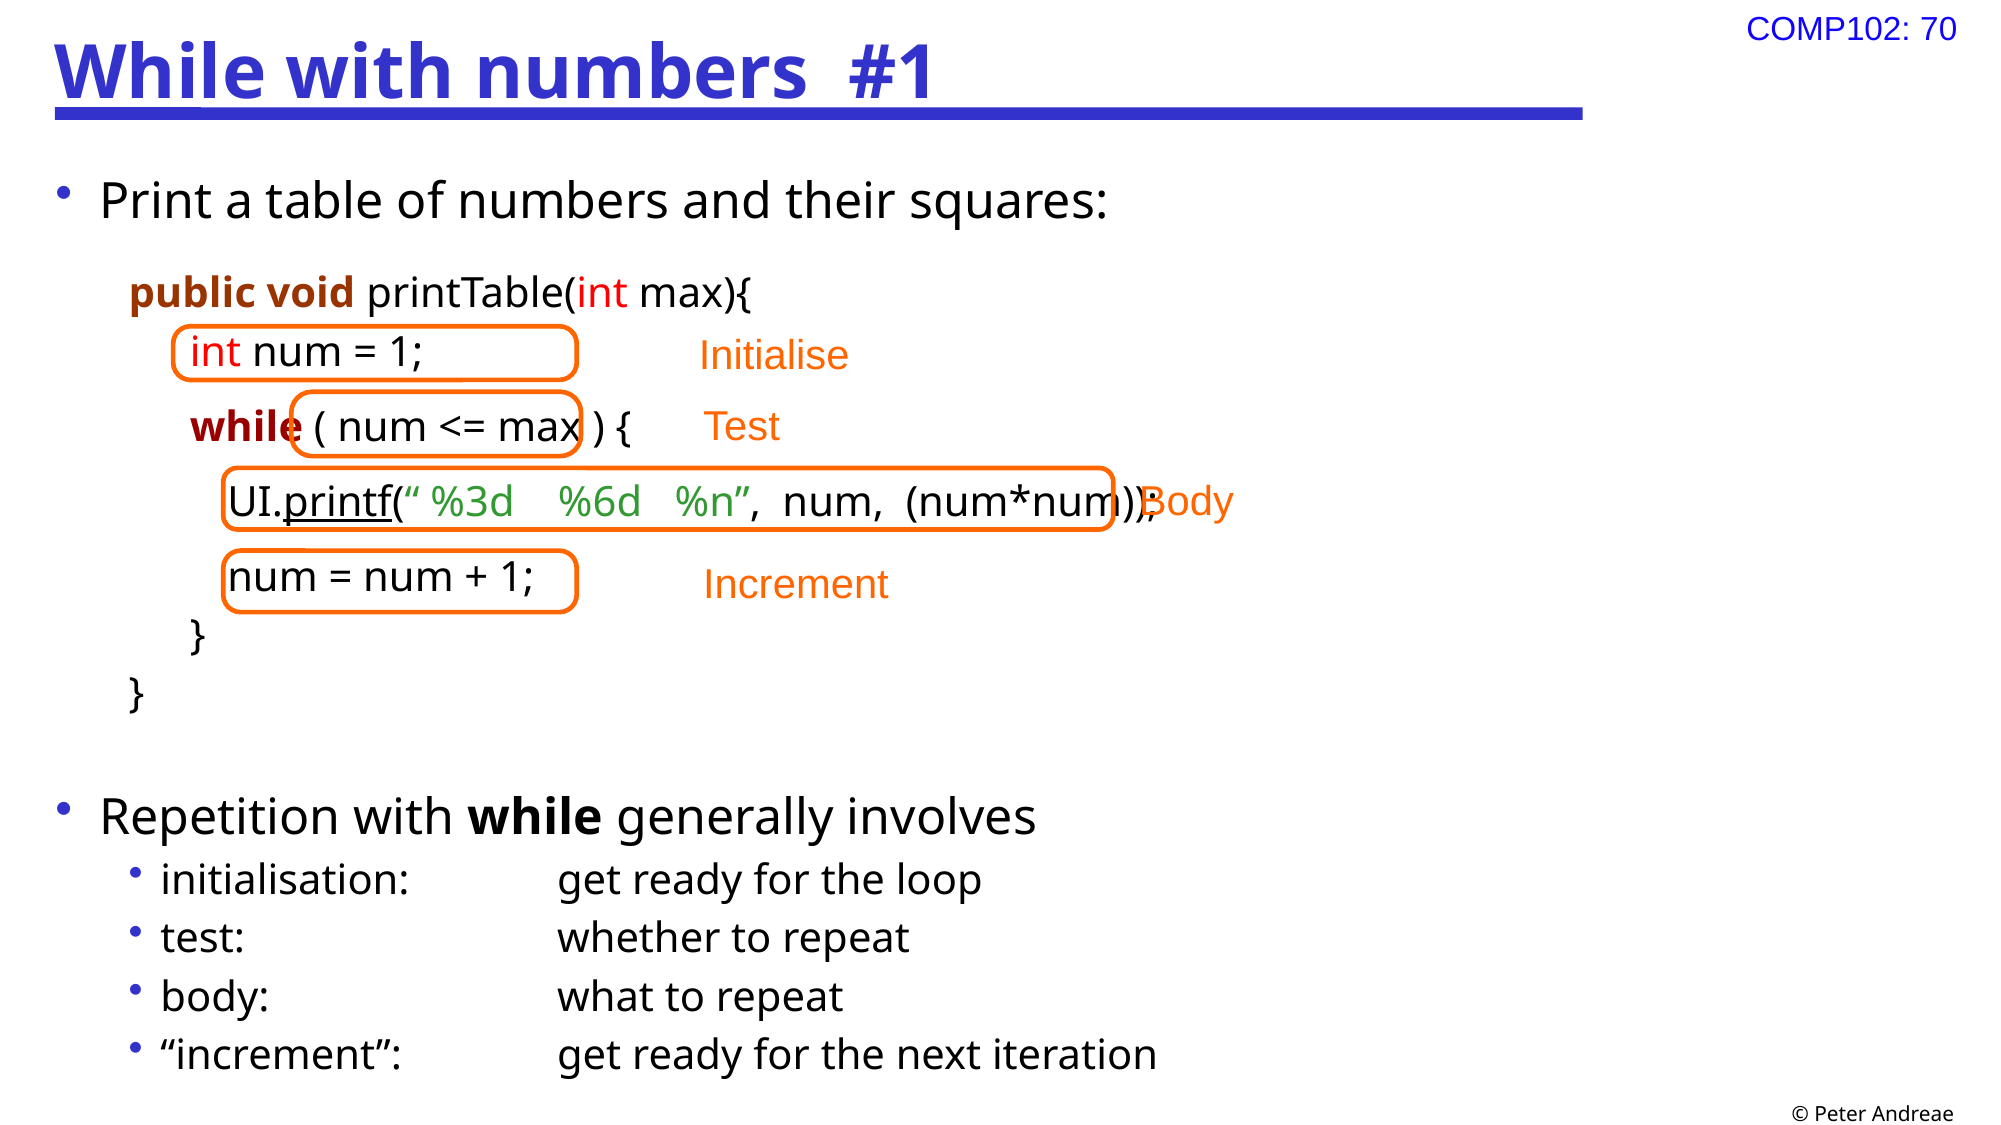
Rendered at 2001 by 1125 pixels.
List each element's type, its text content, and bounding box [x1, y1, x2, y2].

text_box Increment [223, 550, 577, 613]
list Print a table of numbers and their squares: public void printTable(int max){ int num = 1; while ( num <= max ) { UI.printf(“ %3d %6d %n”, num, (num*num)); num = num + 1; } } Repetition with while generally involves initialisation: get ready for the loop test: whether to repeat body: what to repeat “increment”: get ready for the next iteration [40, 160, 1960, 1125]
text_box Test [291, 391, 582, 457]
text_box Initialise [173, 326, 577, 380]
title While with numbers #1 [38, 0, 1807, 138]
text_box Body [223, 467, 1114, 530]
